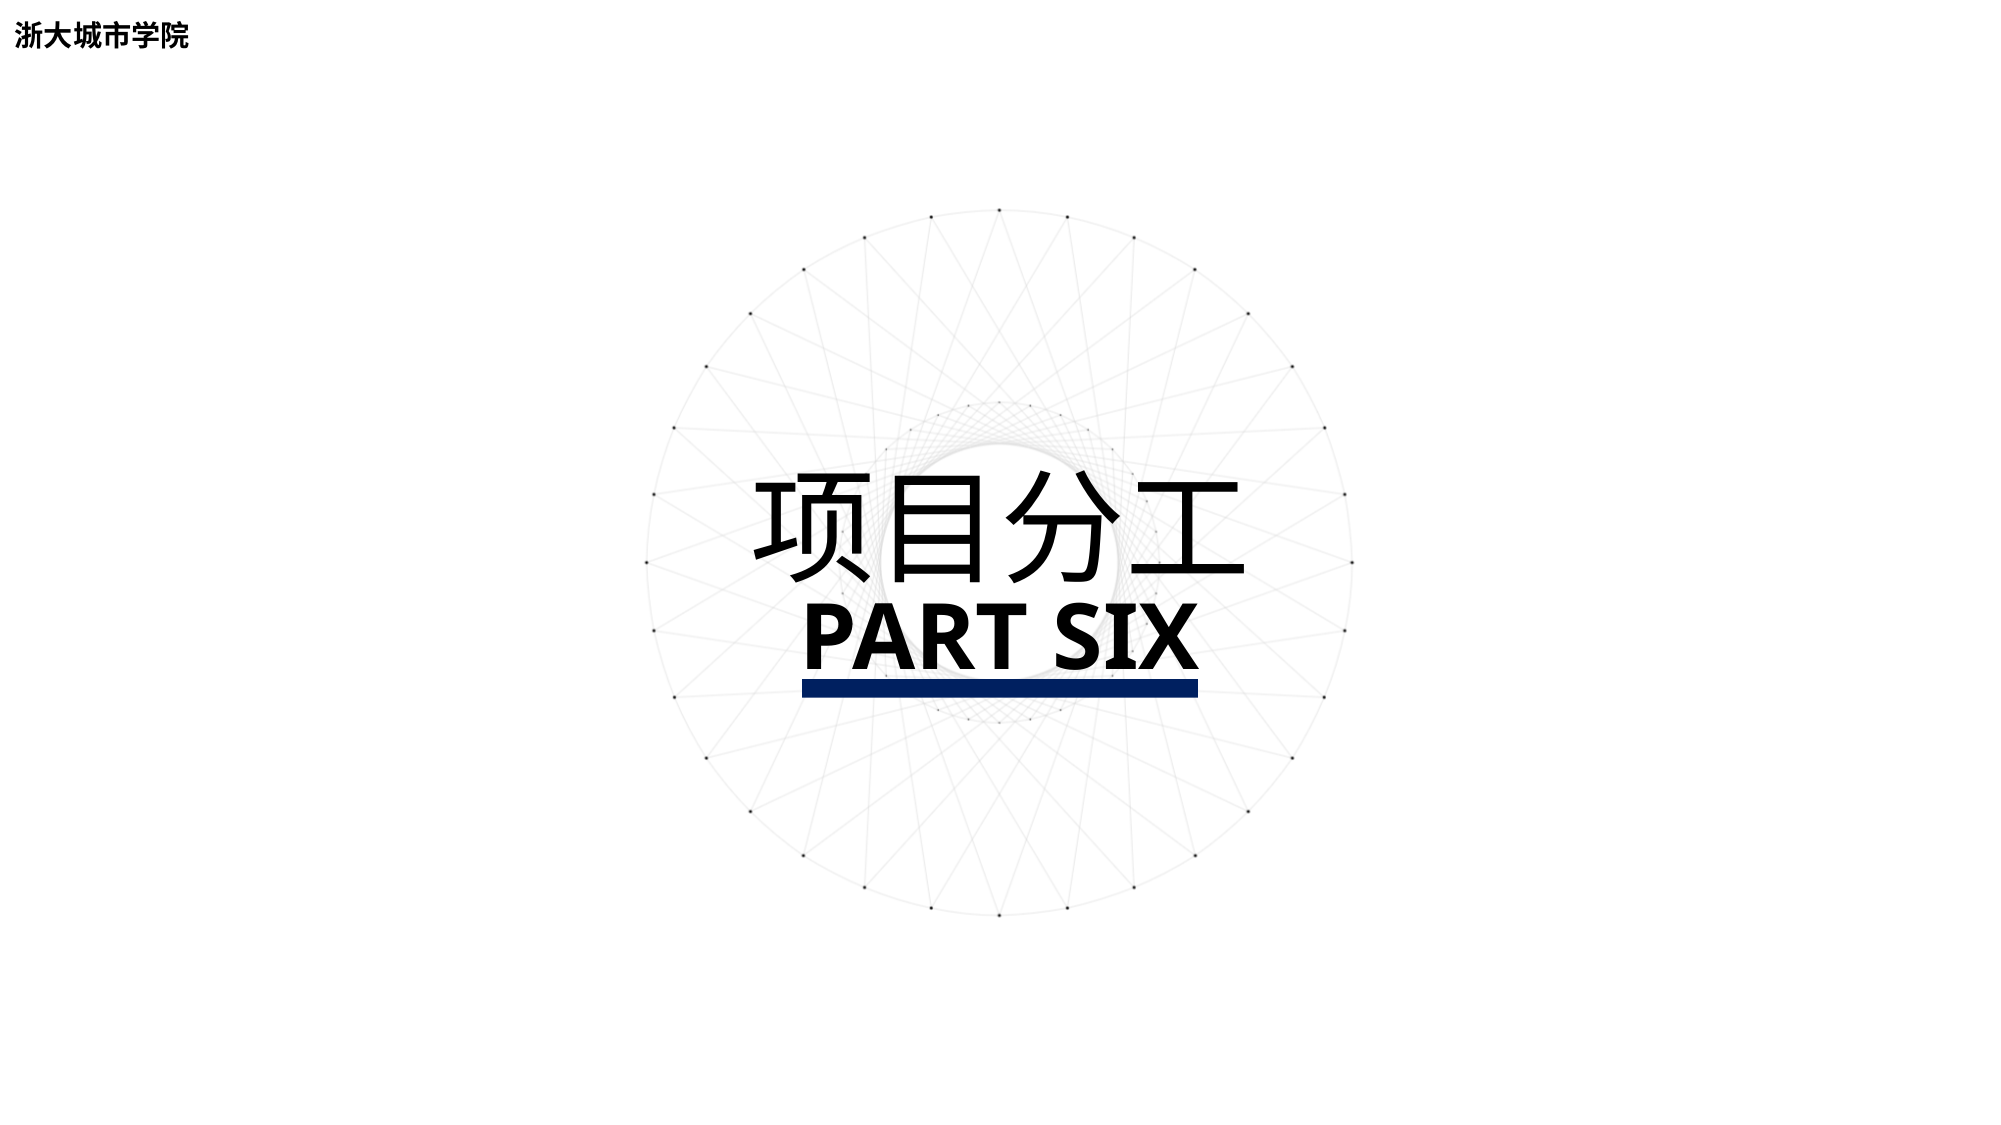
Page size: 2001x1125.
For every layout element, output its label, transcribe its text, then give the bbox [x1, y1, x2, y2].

text_box PART SIX [704, 607, 1296, 696]
text_box 项目分工 [645, 396, 1355, 607]
picture [636, 445, 1375, 932]
picture [676, 193, 1335, 396]
text_box 浙大城市学院 [0, 9, 205, 60]
text_box [801, 678, 1199, 699]
